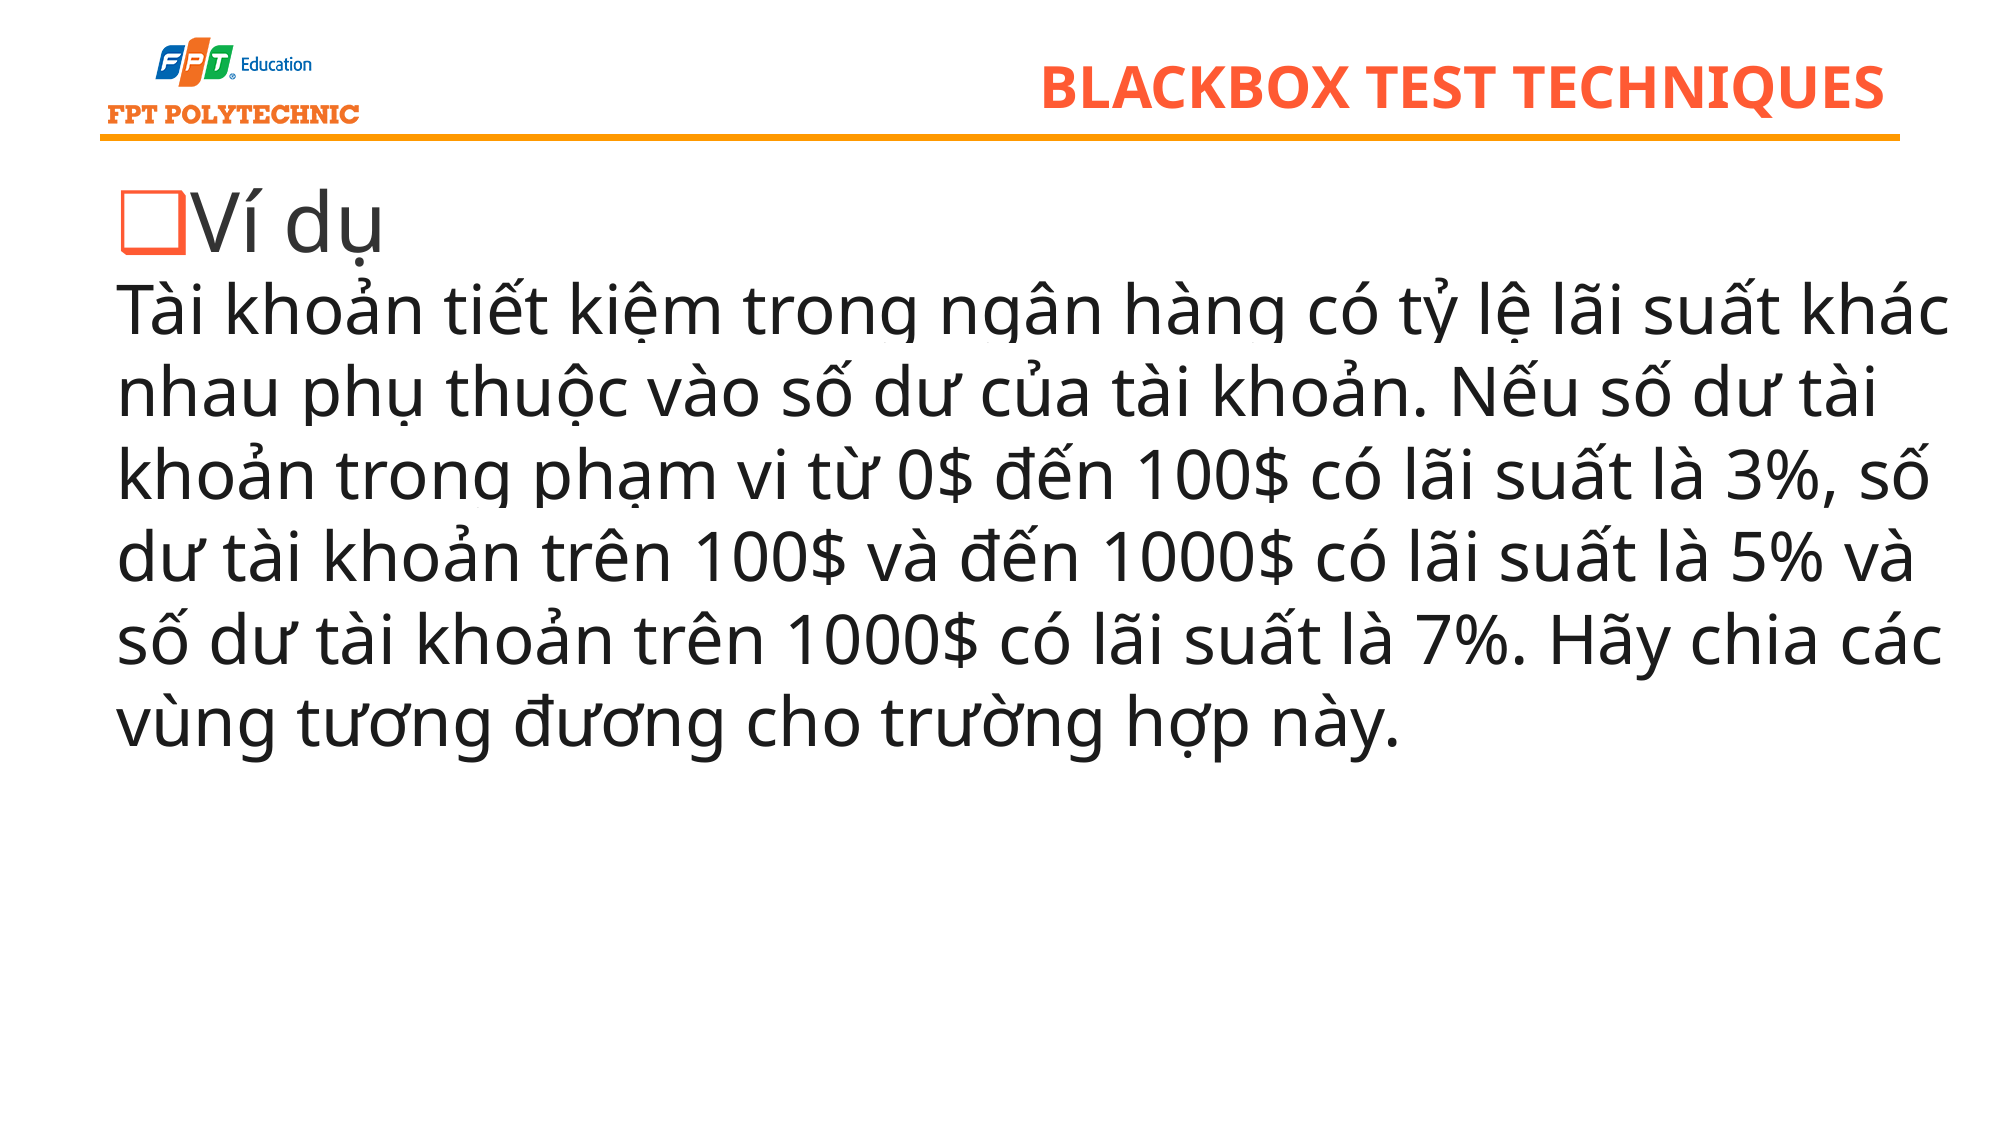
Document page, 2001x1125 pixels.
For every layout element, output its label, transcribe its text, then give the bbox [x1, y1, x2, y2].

picture [99, 135, 367, 143]
text_box Tài khoản tiết kiệm trong ngân hàng có tỷ lệ lãi suất khác nhau phụ thuộc vào số dư của tài khoản. Nếu số dư tài khoản trong phạm vi từ 0$ đến 100$ có lãi suất là 3%, số dư tài khoản trên 100$ và đến 1000$ có lãi suất là 5% và số dư tài khoản trên 1000$ có lãi suất là 7%. Hãy chia các vùng tương đương cho trường hợp này. [101, 258, 2000, 1105]
title blackbox test techniques [366, 45, 1900, 125]
picture [99, 25, 367, 134]
text_box Ví dụ [101, 153, 1900, 284]
